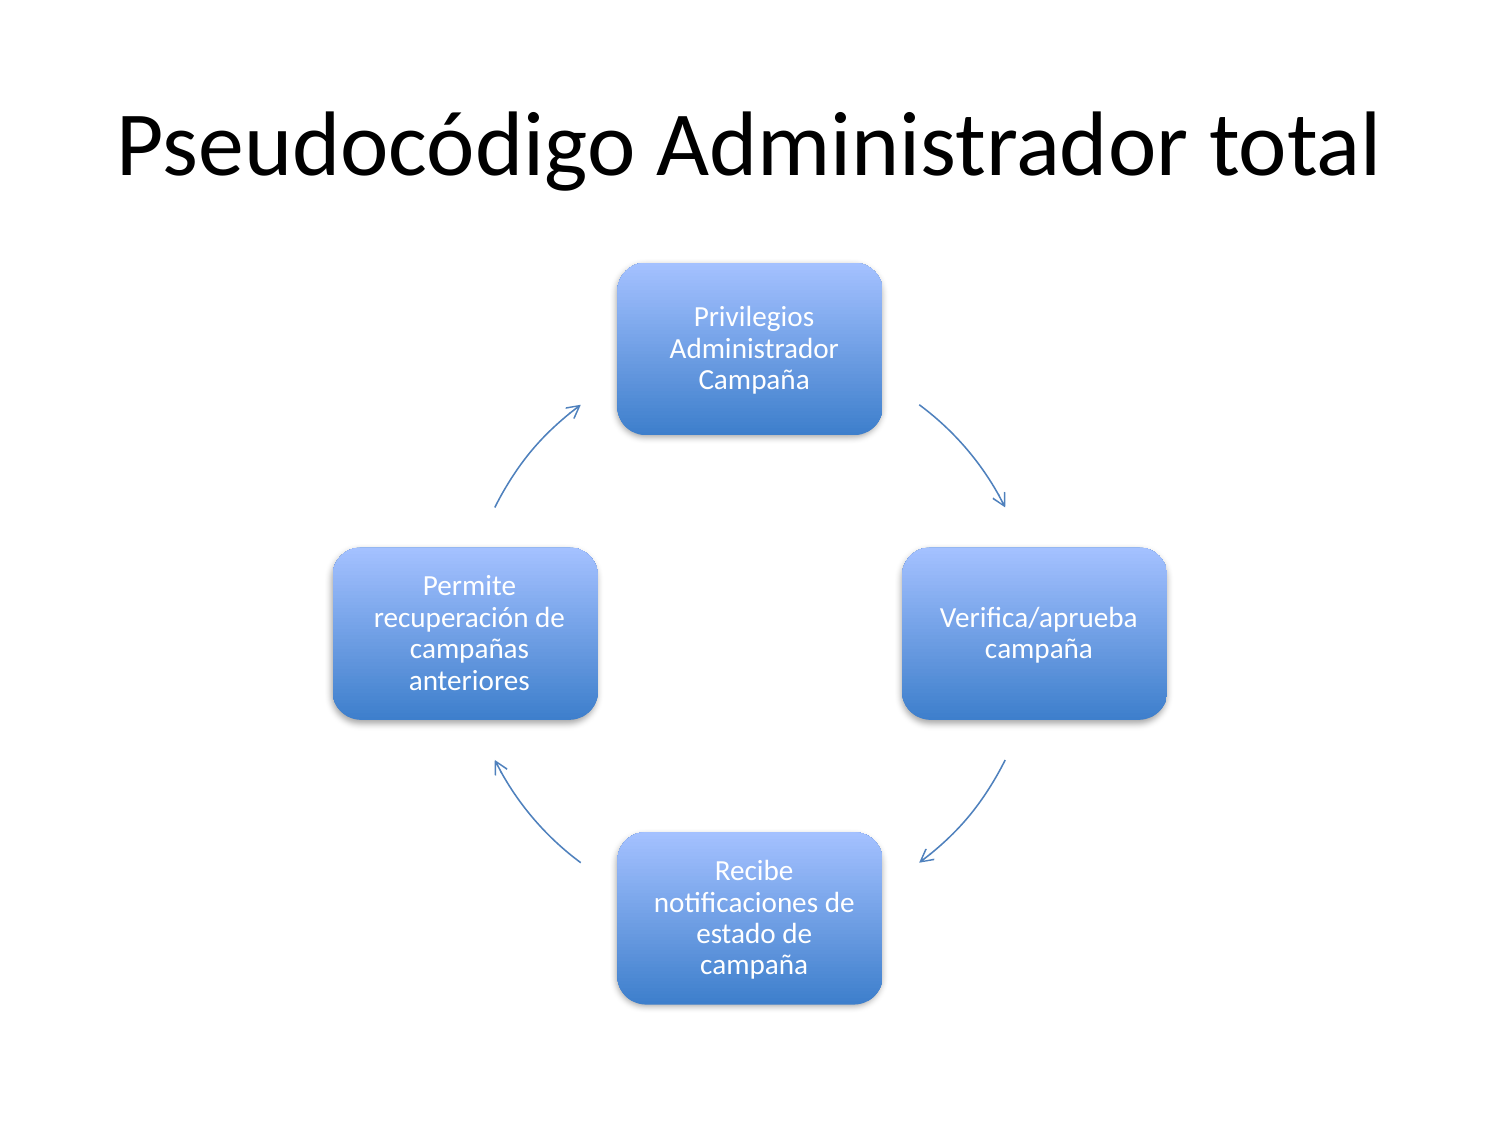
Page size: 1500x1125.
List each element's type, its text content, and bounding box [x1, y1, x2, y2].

title Pseudocódigo Administrador total [75, 45, 1425, 233]
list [74, 262, 1426, 1006]
